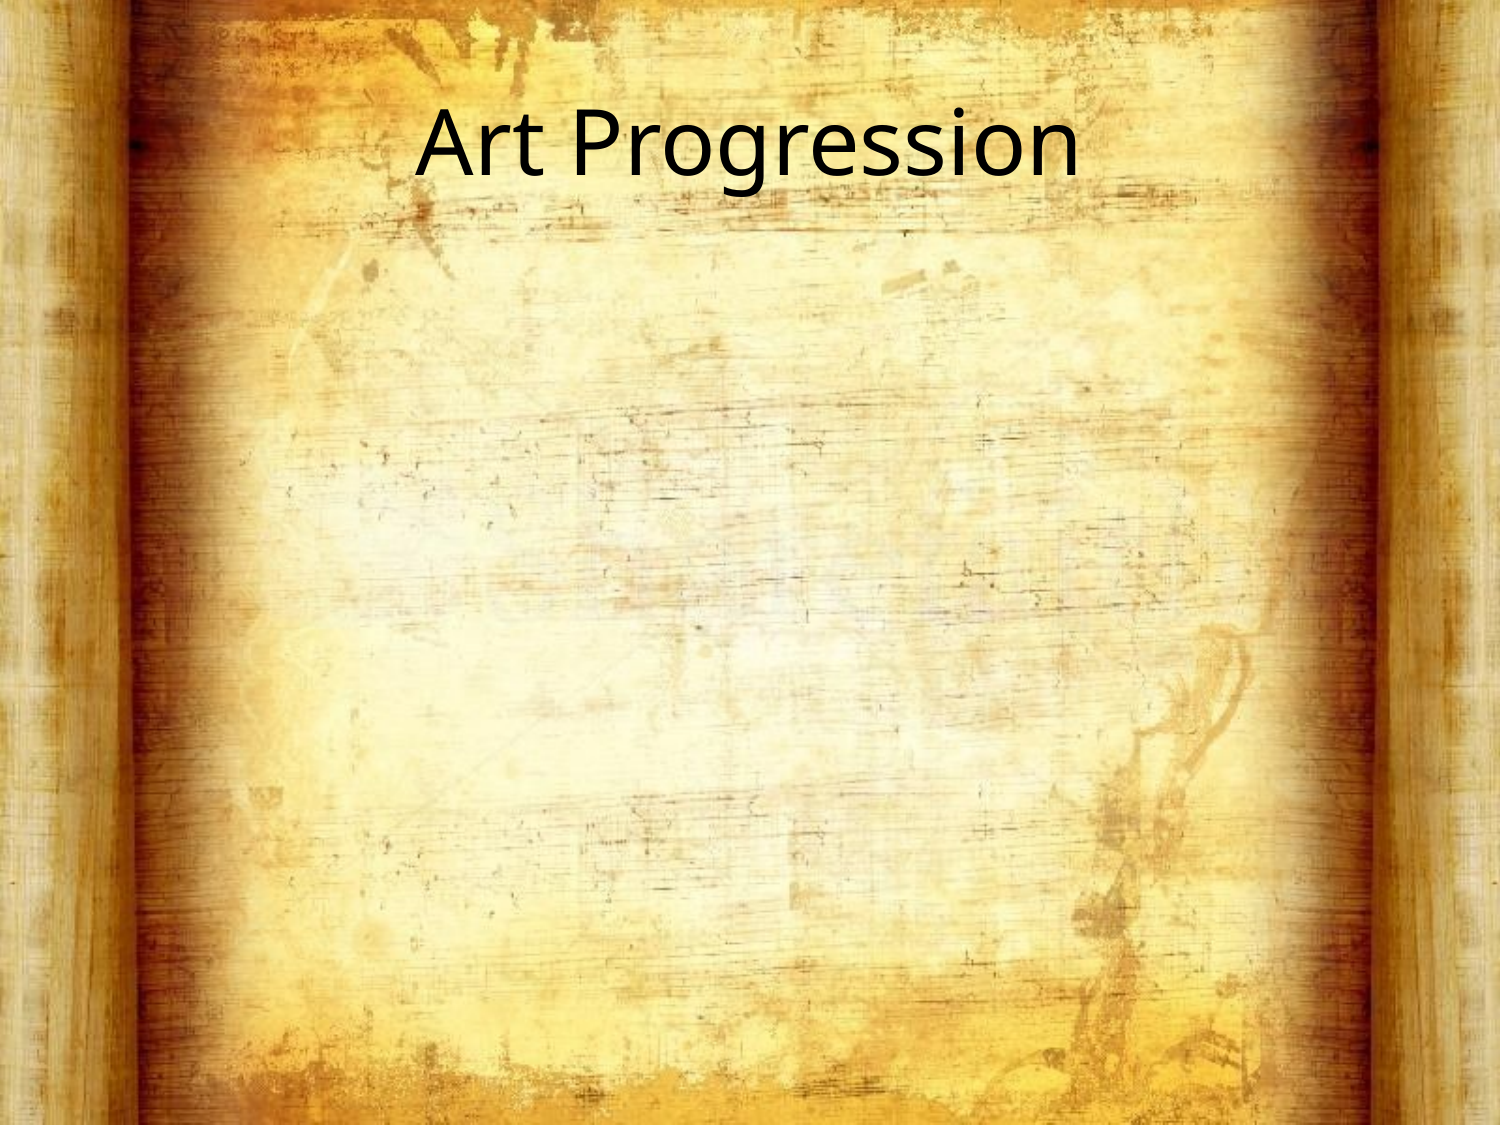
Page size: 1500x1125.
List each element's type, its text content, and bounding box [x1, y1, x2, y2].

picture [0, 0, 1500, 1125]
title Art Progression [75, 45, 1425, 233]
text_box [774, 763, 1450, 1106]
